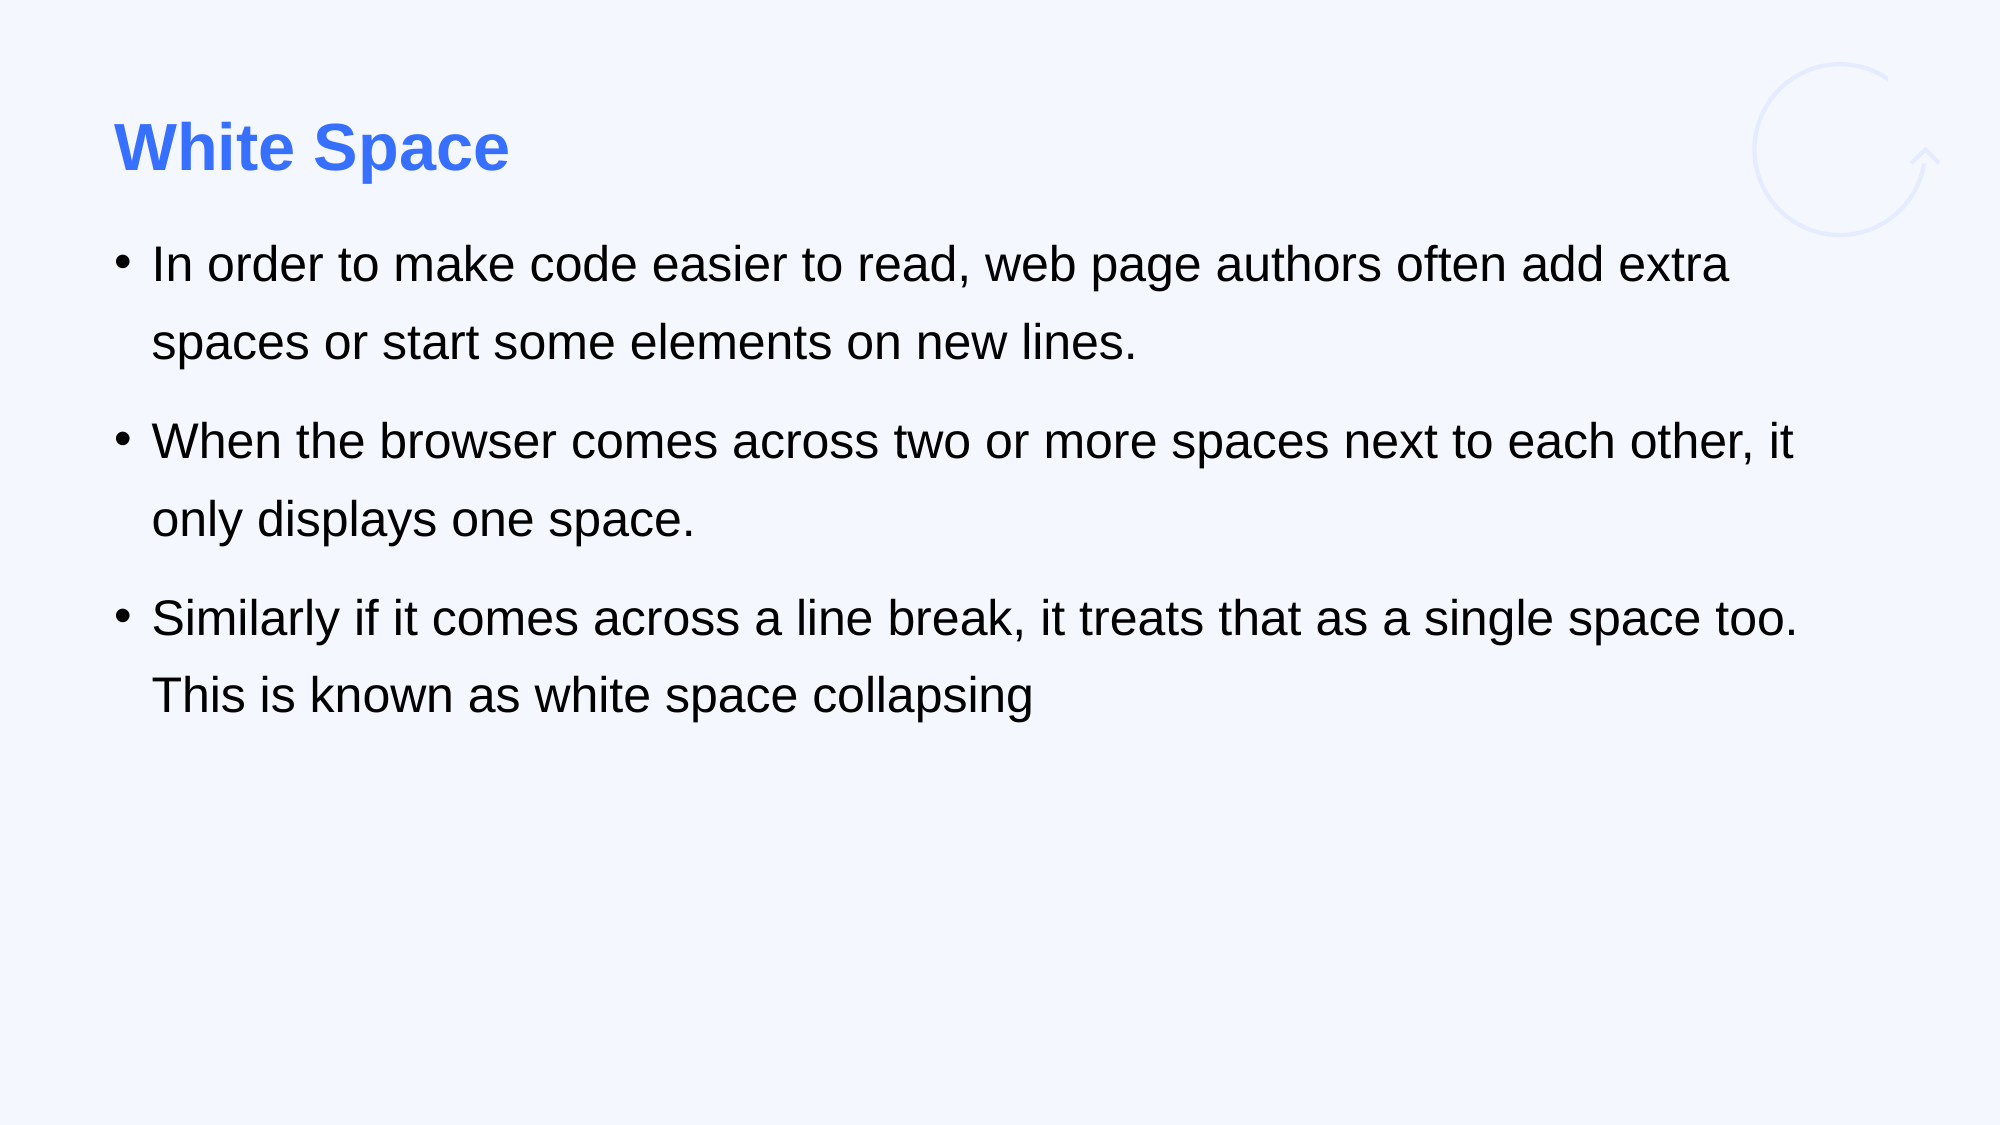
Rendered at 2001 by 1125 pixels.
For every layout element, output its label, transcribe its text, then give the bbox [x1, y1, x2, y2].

list In order to make code easier to read, web page authors often add extra spaces or start some elements on new lines. When the browser comes across two or more spaces next to each other, it only displays one space. Similarly if it comes across a line break, it treats that as a single space too. This is known as white space collapsing [114, 213, 1886, 1013]
title White Space [114, 65, 1886, 184]
